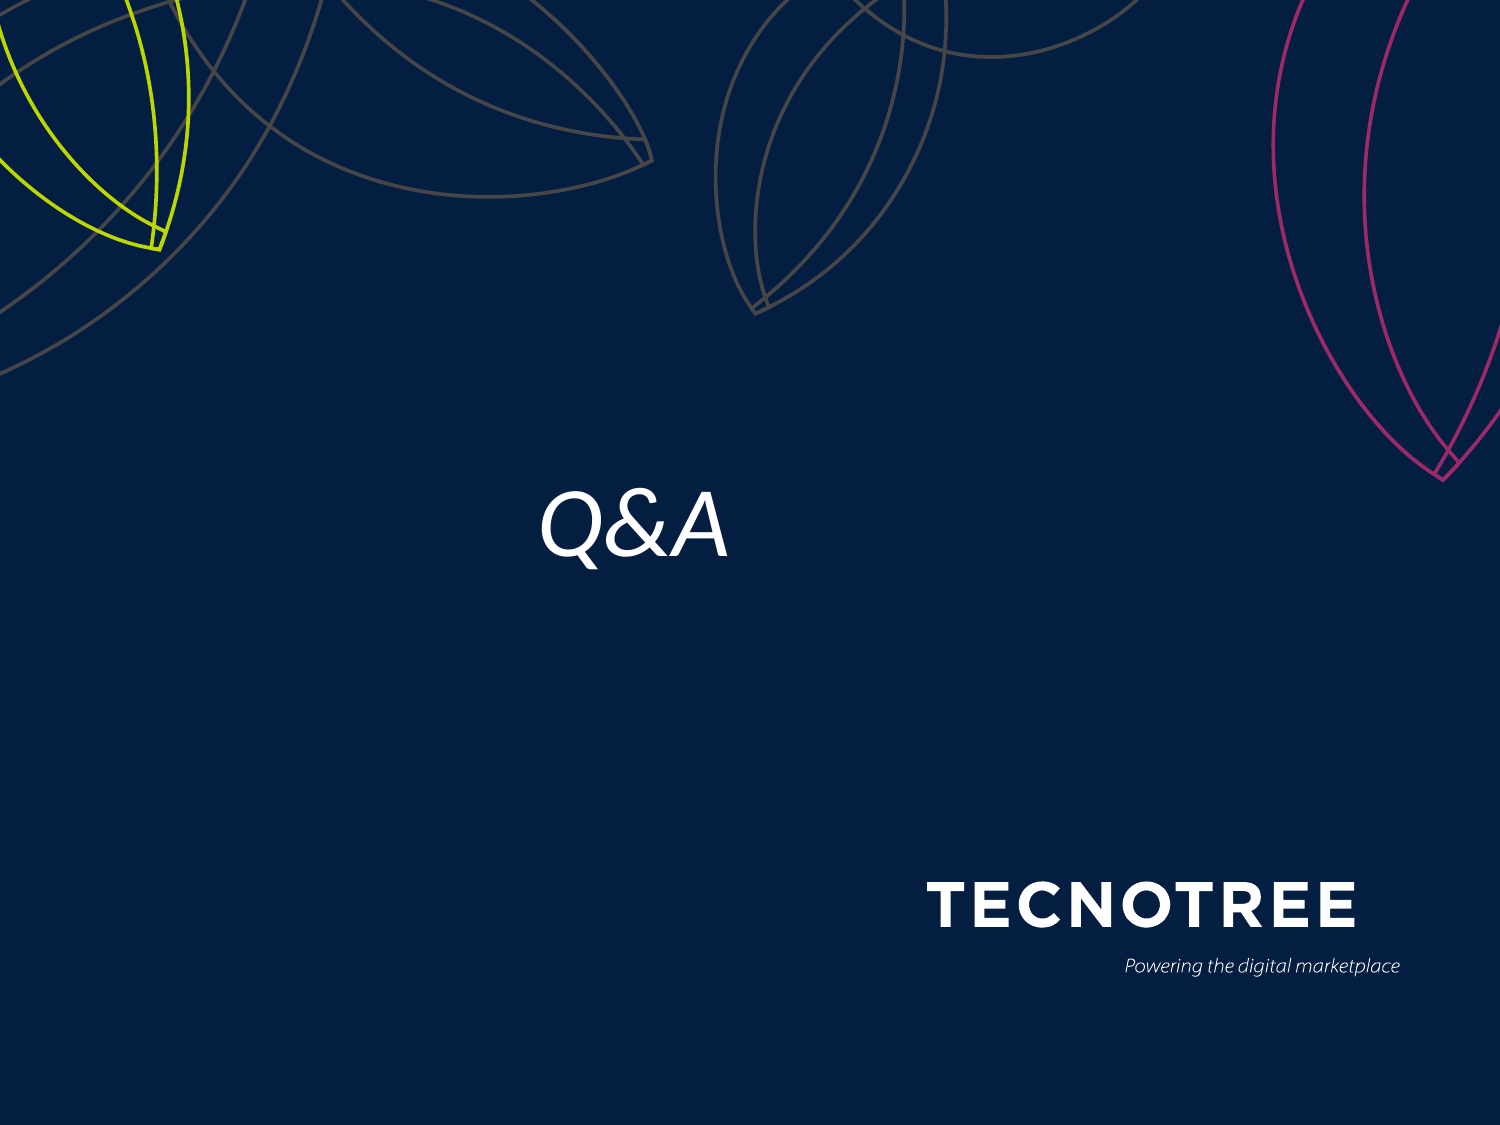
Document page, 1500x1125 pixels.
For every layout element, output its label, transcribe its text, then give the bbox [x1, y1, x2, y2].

title Q&A [537, 456, 1405, 760]
